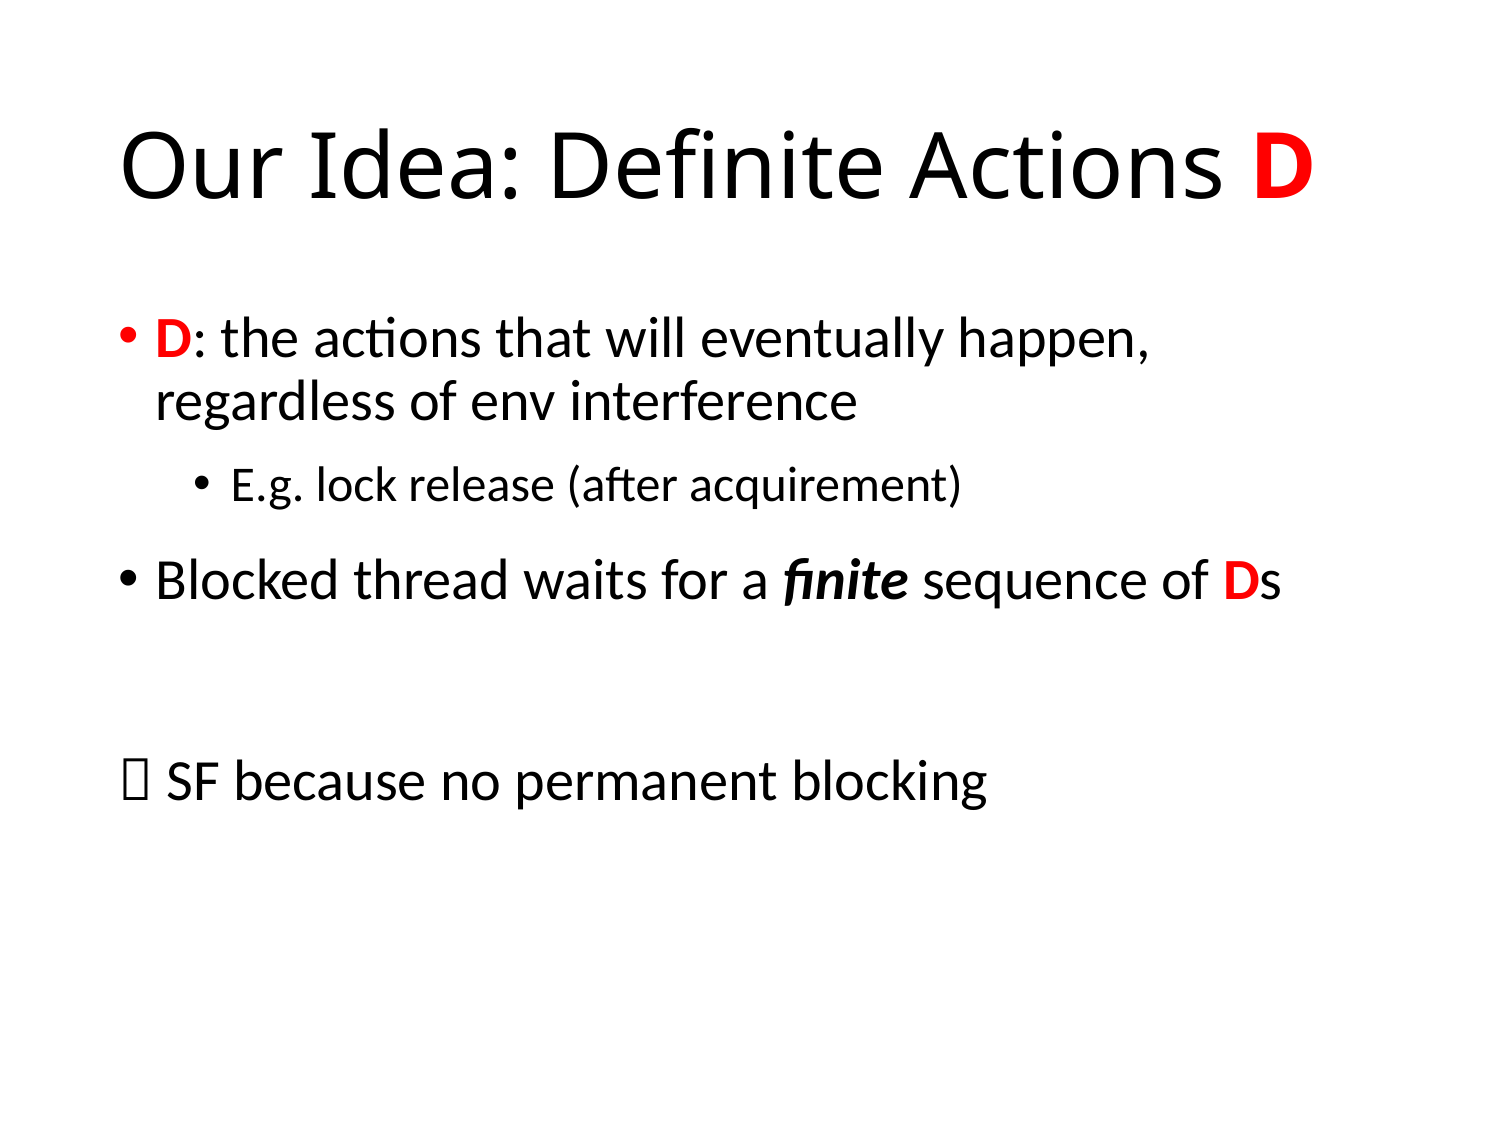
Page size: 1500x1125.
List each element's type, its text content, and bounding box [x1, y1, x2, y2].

list D: the actions that will eventually happen, regardless of env interference E.g. lock release (after acquirement) Blocked thread waits for a finite sequence of Ds  SF because no permanent blocking [103, 299, 1397, 1014]
title Our Idea: Definite Actions D [103, 59, 1397, 278]
